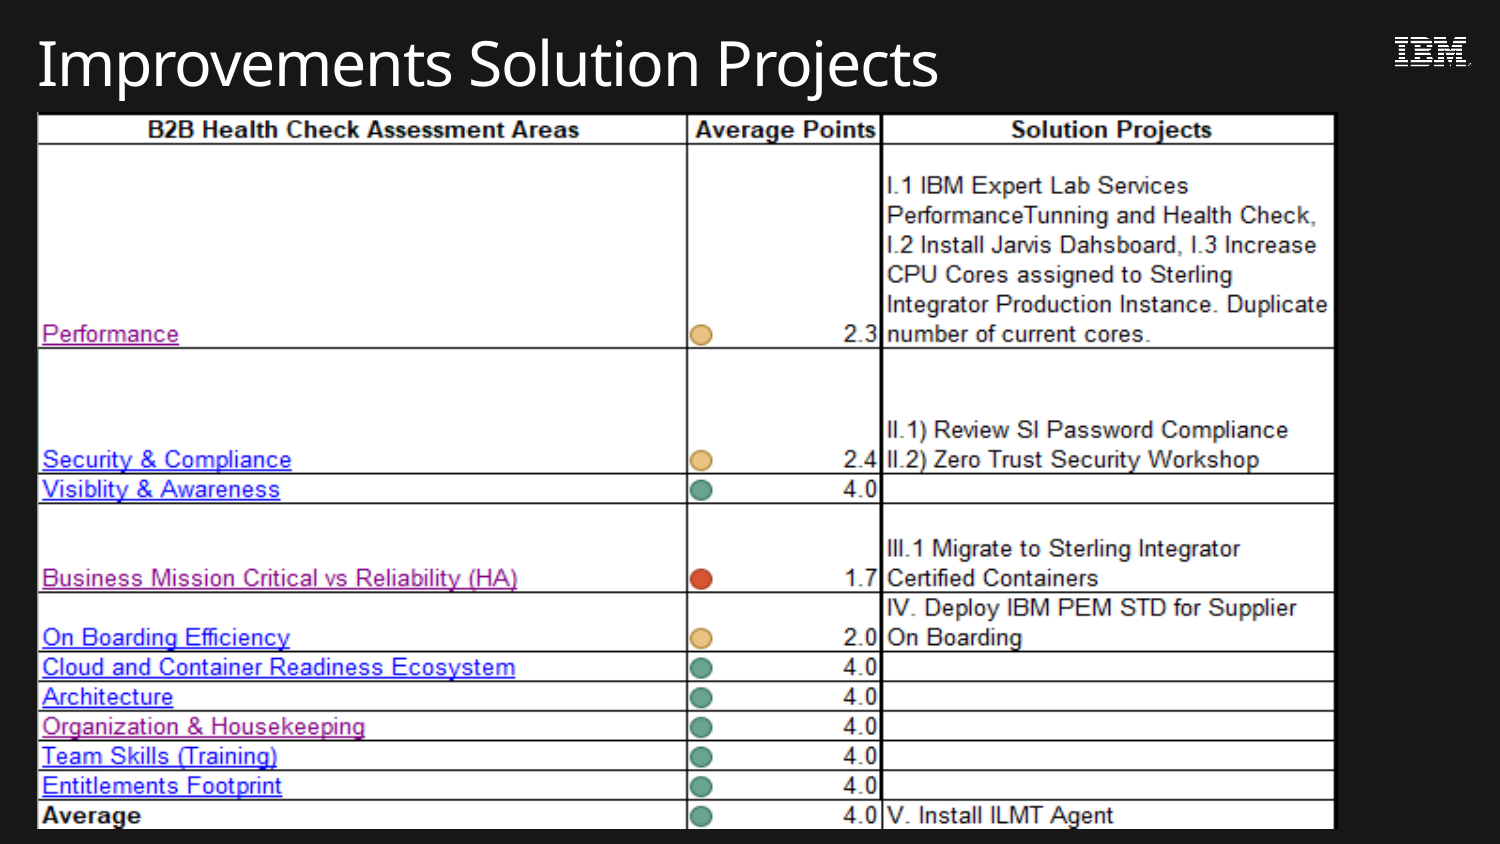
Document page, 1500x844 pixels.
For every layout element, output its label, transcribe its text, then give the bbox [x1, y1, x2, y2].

title Improvements Solution Projects [37, 32, 1312, 111]
picture [1394, 36, 1472, 67]
picture [36, 112, 1338, 829]
